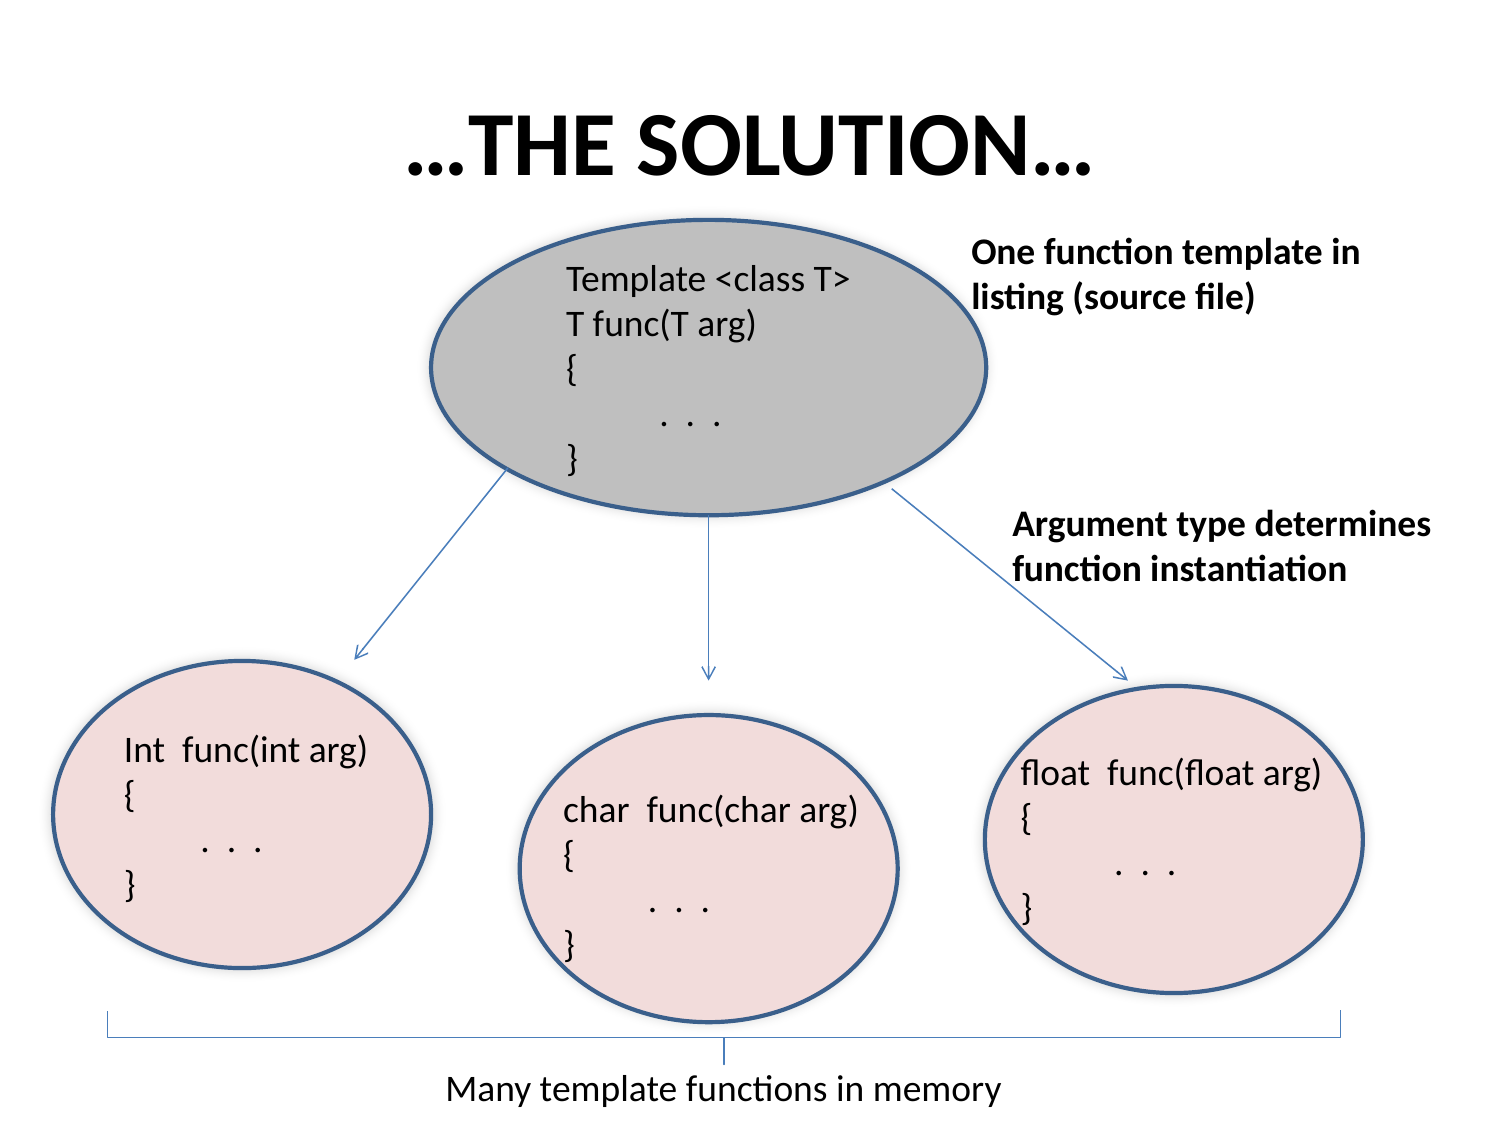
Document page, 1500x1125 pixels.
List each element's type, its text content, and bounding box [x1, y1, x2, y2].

text_box [50, 658, 434, 971]
text_box Many template functions in memory [430, 1057, 1018, 1117]
text_box [1023, 936, 1324, 996]
text_box [565, 972, 852, 1010]
text_box Int func(int arg) { . . . } [109, 717, 384, 913]
text_box Template <class T> T func(T arg) { . . . } [551, 246, 866, 487]
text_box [891, 488, 1129, 681]
text_box [982, 766, 1005, 913]
text_box [517, 784, 548, 953]
title …THE SOLUTION… [75, 45, 1425, 233]
text_box [1338, 759, 1365, 920]
text_box [1025, 683, 1322, 741]
text_box [874, 790, 900, 947]
text_box [554, 712, 864, 777]
text_box float func(float arg) { . . . } [1005, 741, 1338, 936]
text_box [428, 217, 989, 518]
text_box char func(char arg) { . . . } [548, 777, 874, 972]
text_box Argument type determines function instantiation [1131, 491, 1447, 597]
text_box One function template in listing (source file) [956, 219, 1376, 325]
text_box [353, 467, 508, 661]
text_box [107, 1010, 1341, 1057]
